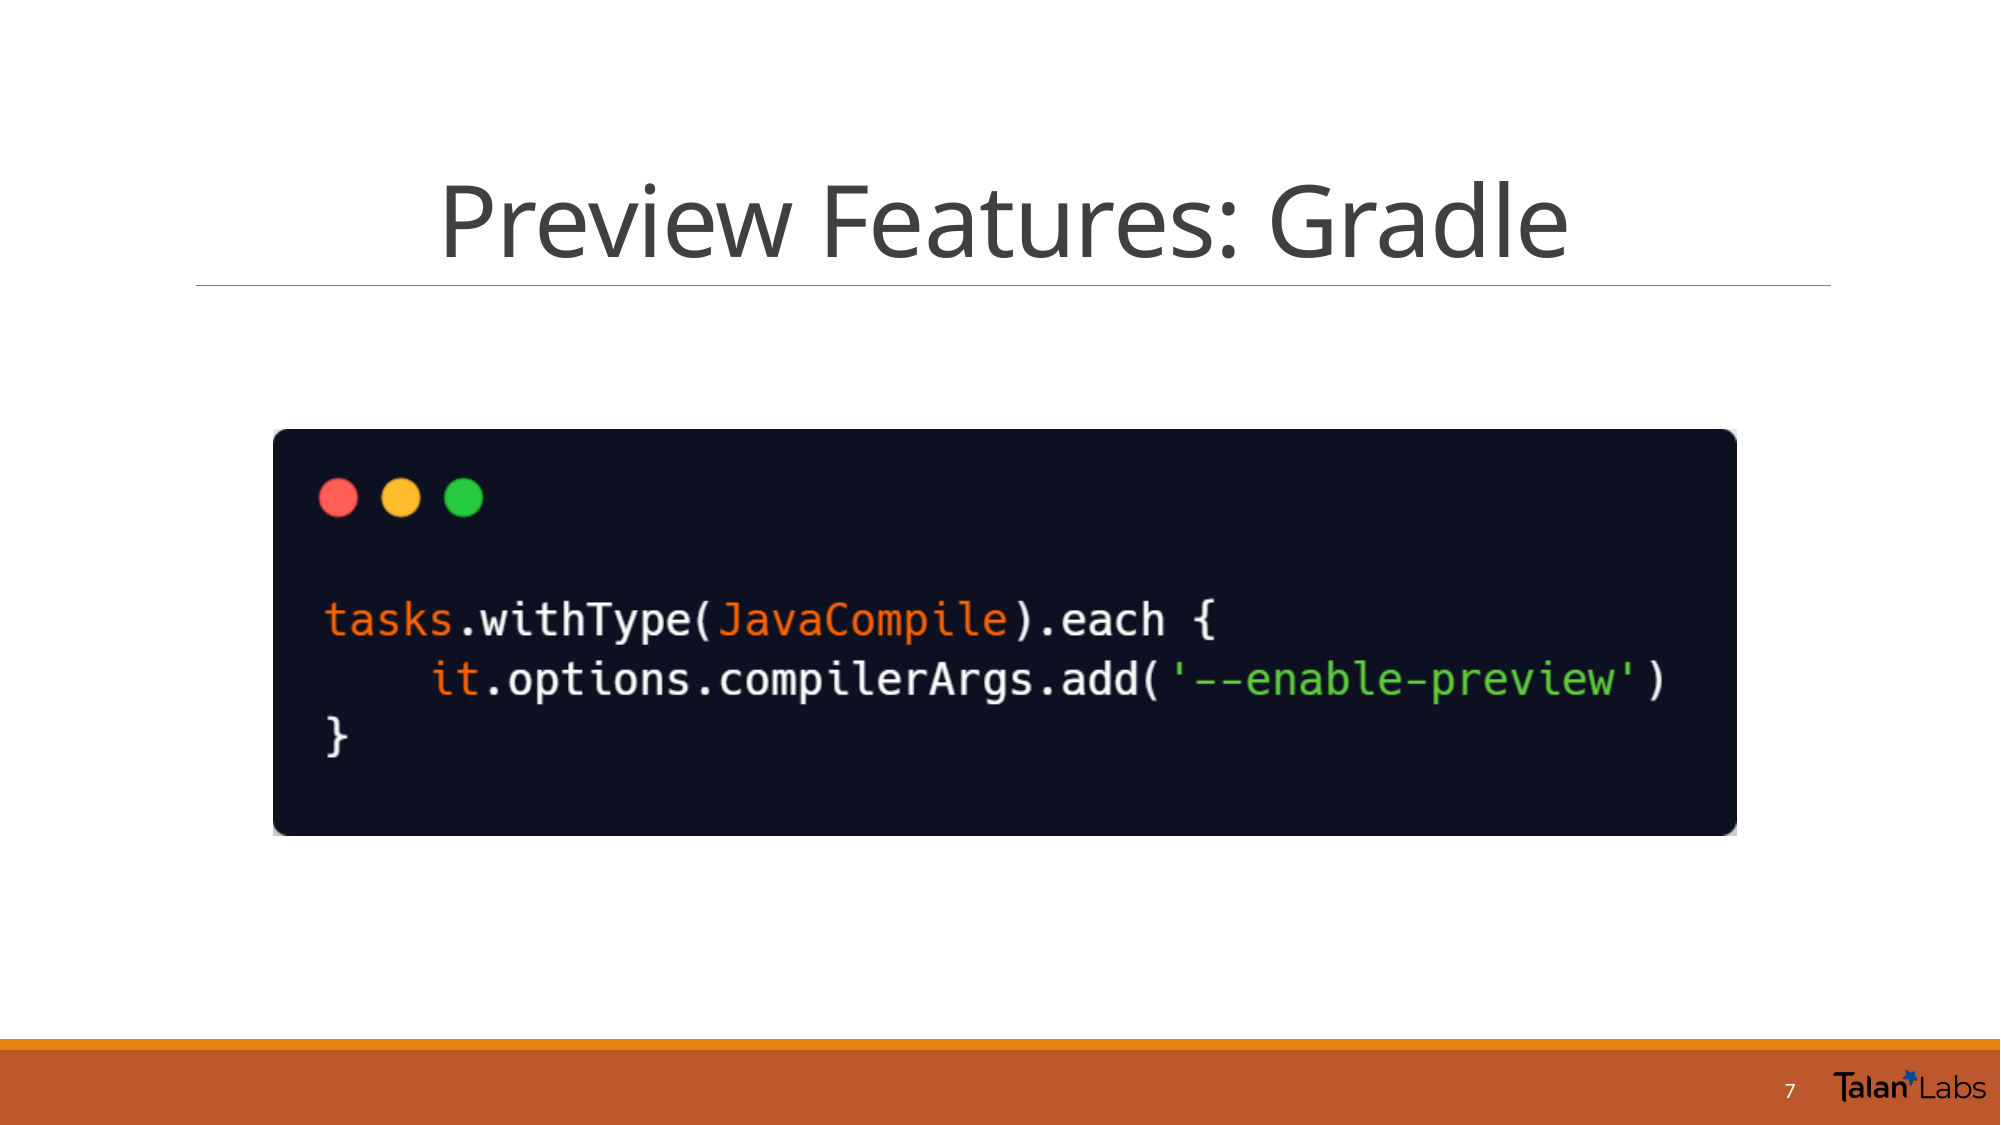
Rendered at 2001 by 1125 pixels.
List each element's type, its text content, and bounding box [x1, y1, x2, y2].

slide_number 7 [1595, 1059, 1811, 1120]
picture [1819, 1035, 2000, 1125]
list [273, 429, 1737, 837]
title Preview Features: Gradle [180, 47, 1830, 285]
